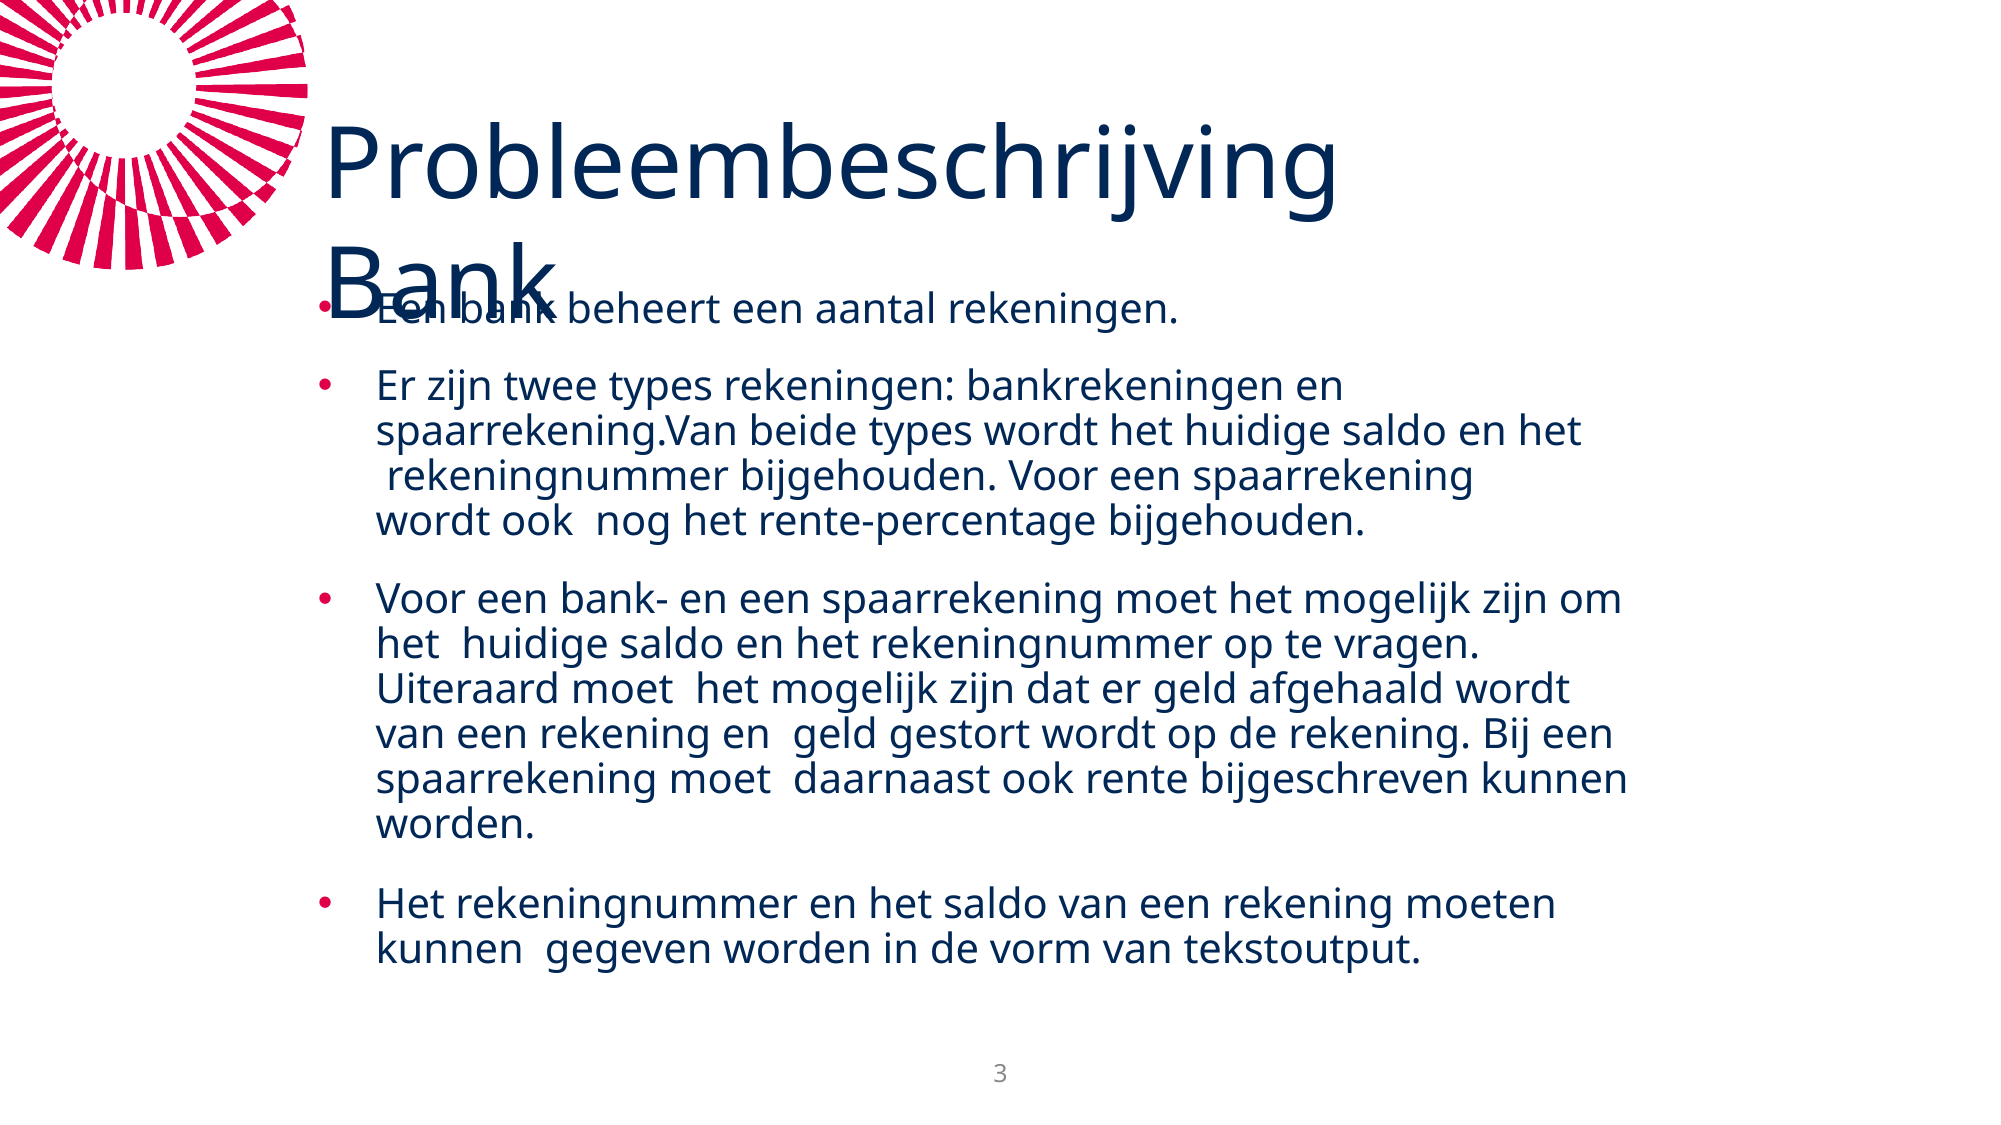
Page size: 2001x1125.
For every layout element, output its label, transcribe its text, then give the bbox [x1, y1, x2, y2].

text_box Een bank beheert een aantal rekeningen. Er zijn twee types rekeningen: bankrekeningen en spaarrekening.Van beide types wordt het huidige saldo en het rekeningnummer bijgehouden. Voor een spaarrekening wordt ook nog het rente-percentage bijgehouden. Voor een bank- en een spaarrekening moet het mogelijk zijn om het huidige saldo en het rekeningnummer op te vragen. Uiteraard moet het mogelijk zijn dat er geld afgehaald wordt van een rekening en geld gestort wordt op de rekening. Bij een spaarrekening moet daarnaast ook rente bijgeschreven kunnen worden. Het rekeningnummer en het saldo van een rekening moeten kunnen gegeven worden in de vorm van tekstoutput. [315, 251, 1634, 972]
title Probleembeschrijving Bank [320, 96, 1511, 251]
picture [0, 0, 308, 270]
text_box 3 [986, 1055, 1014, 1092]
